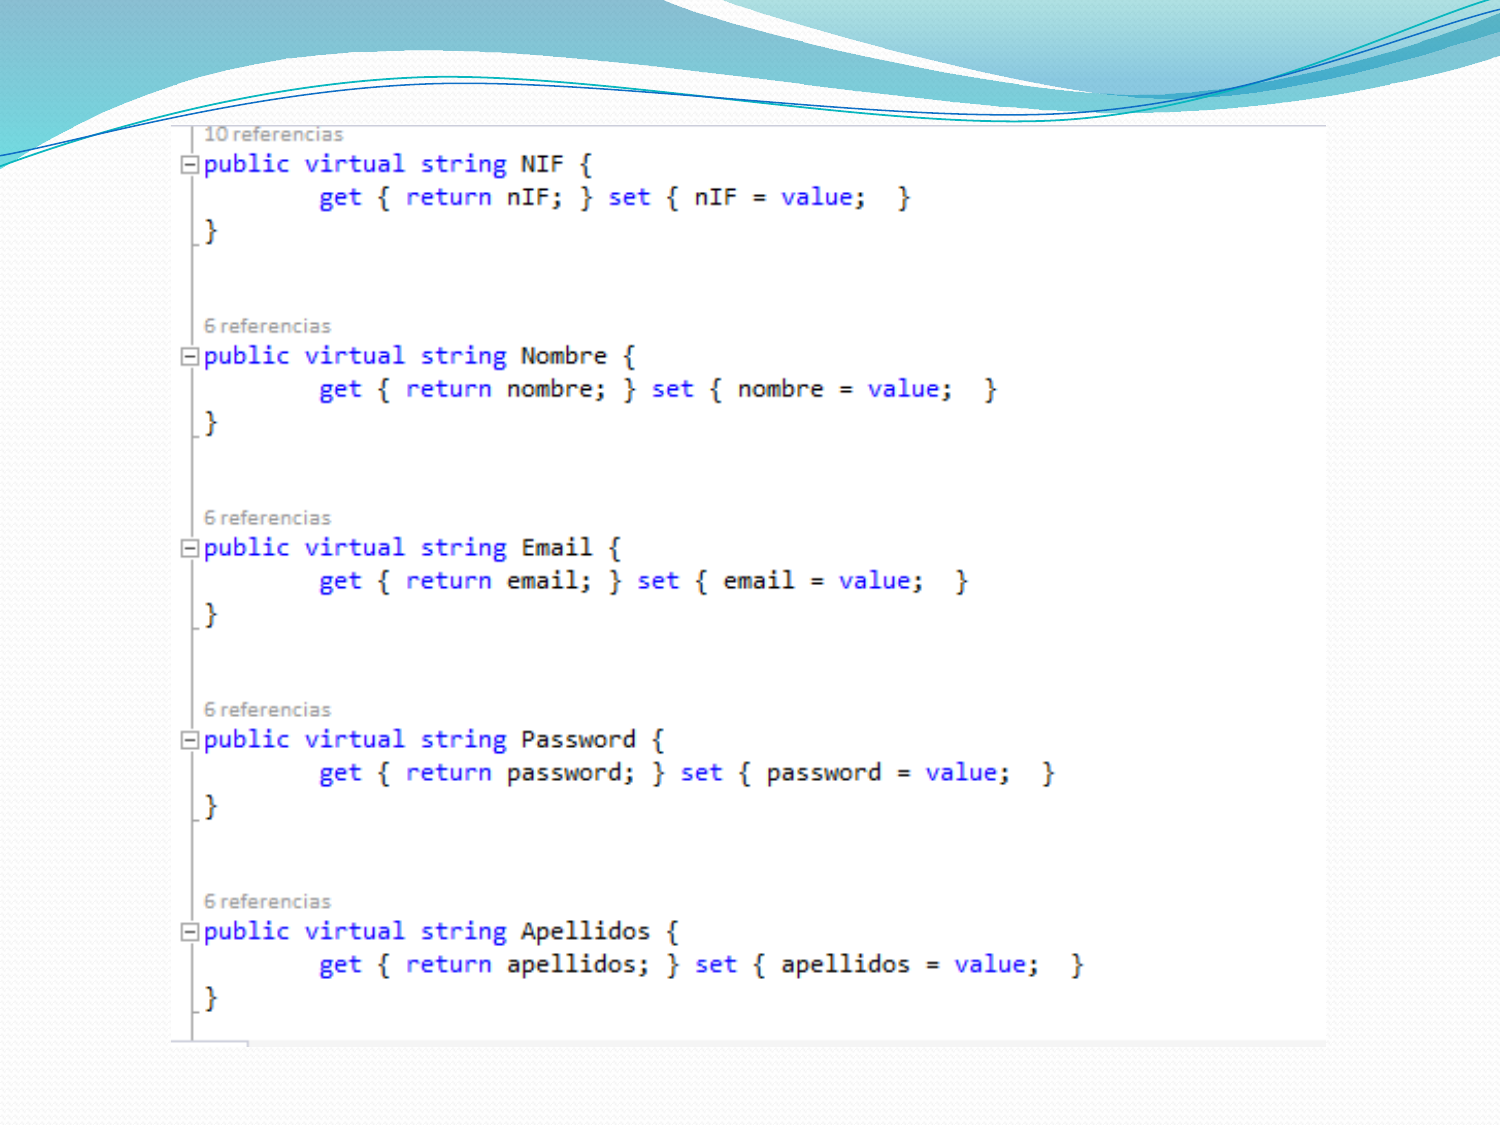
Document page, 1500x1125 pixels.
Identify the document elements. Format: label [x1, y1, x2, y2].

list [170, 125, 1326, 1047]
